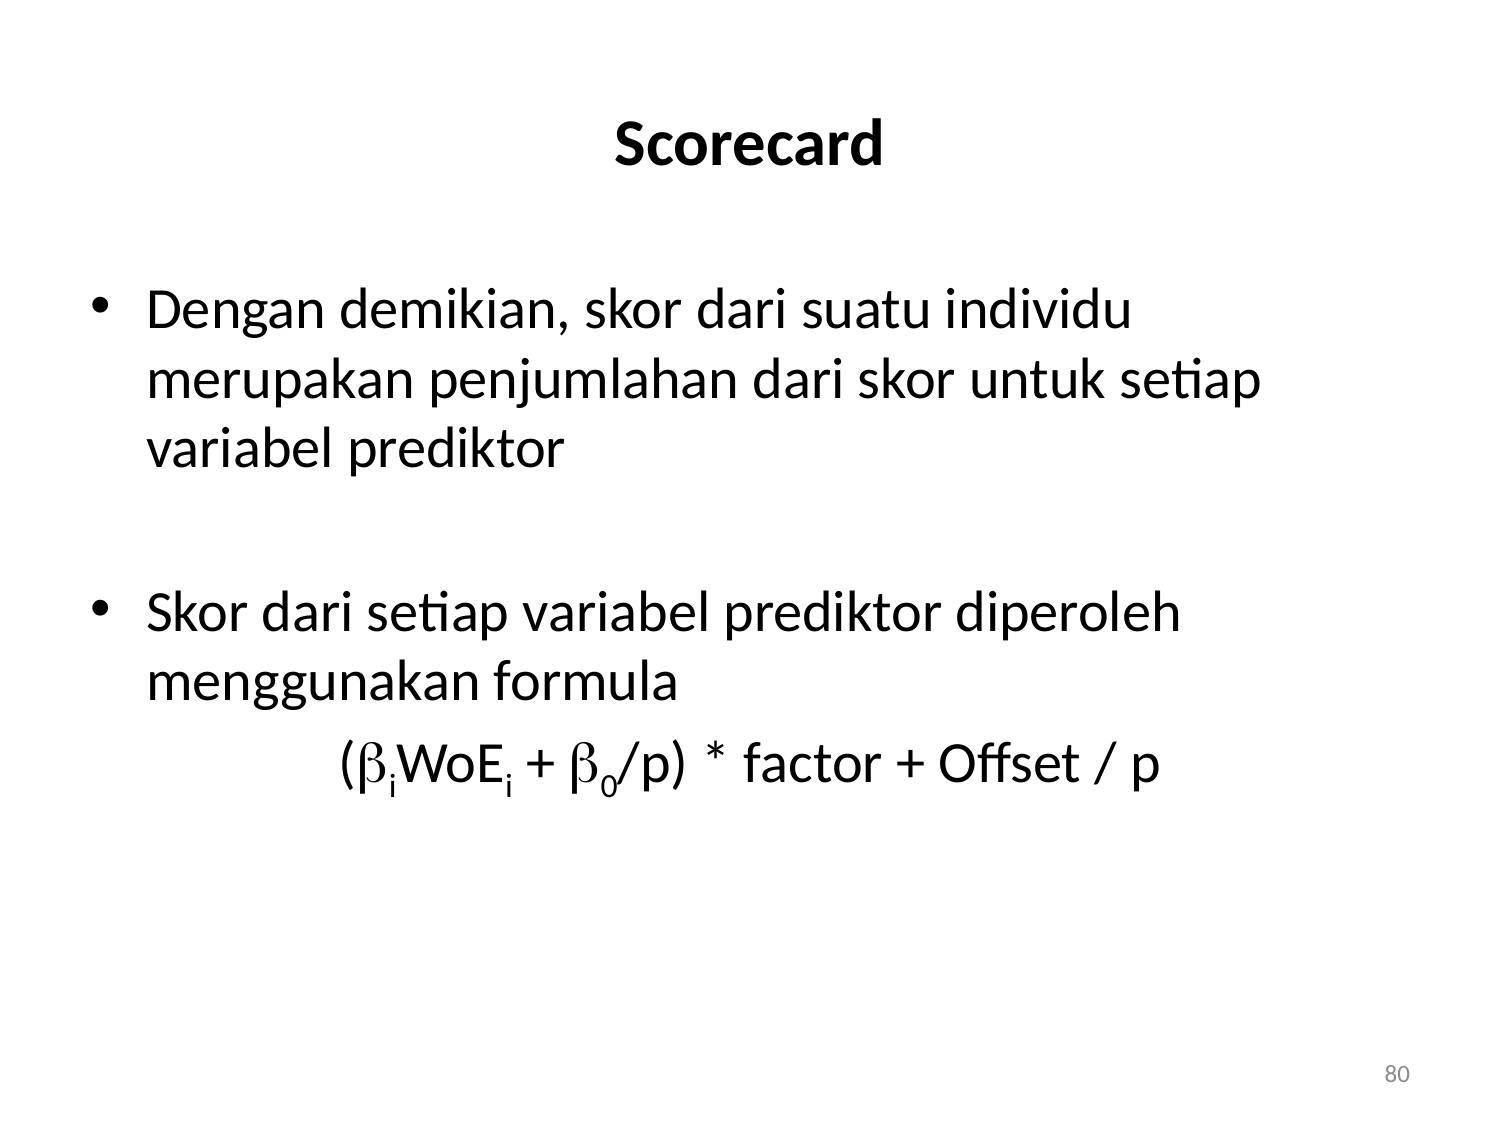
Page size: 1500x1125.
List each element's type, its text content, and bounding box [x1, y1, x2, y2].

list Dengan demikian, skor dari suatu individu merupakan penjumlahan dari skor untuk setiap variabel prediktor Skor dari setiap variabel prediktor diperoleh menggunakan formula (iWoEi + 0/p) * factor + Offset / p [75, 262, 1425, 1005]
title Scorecard [75, 45, 1425, 233]
slide_number 80 [1074, 1042, 1425, 1103]
